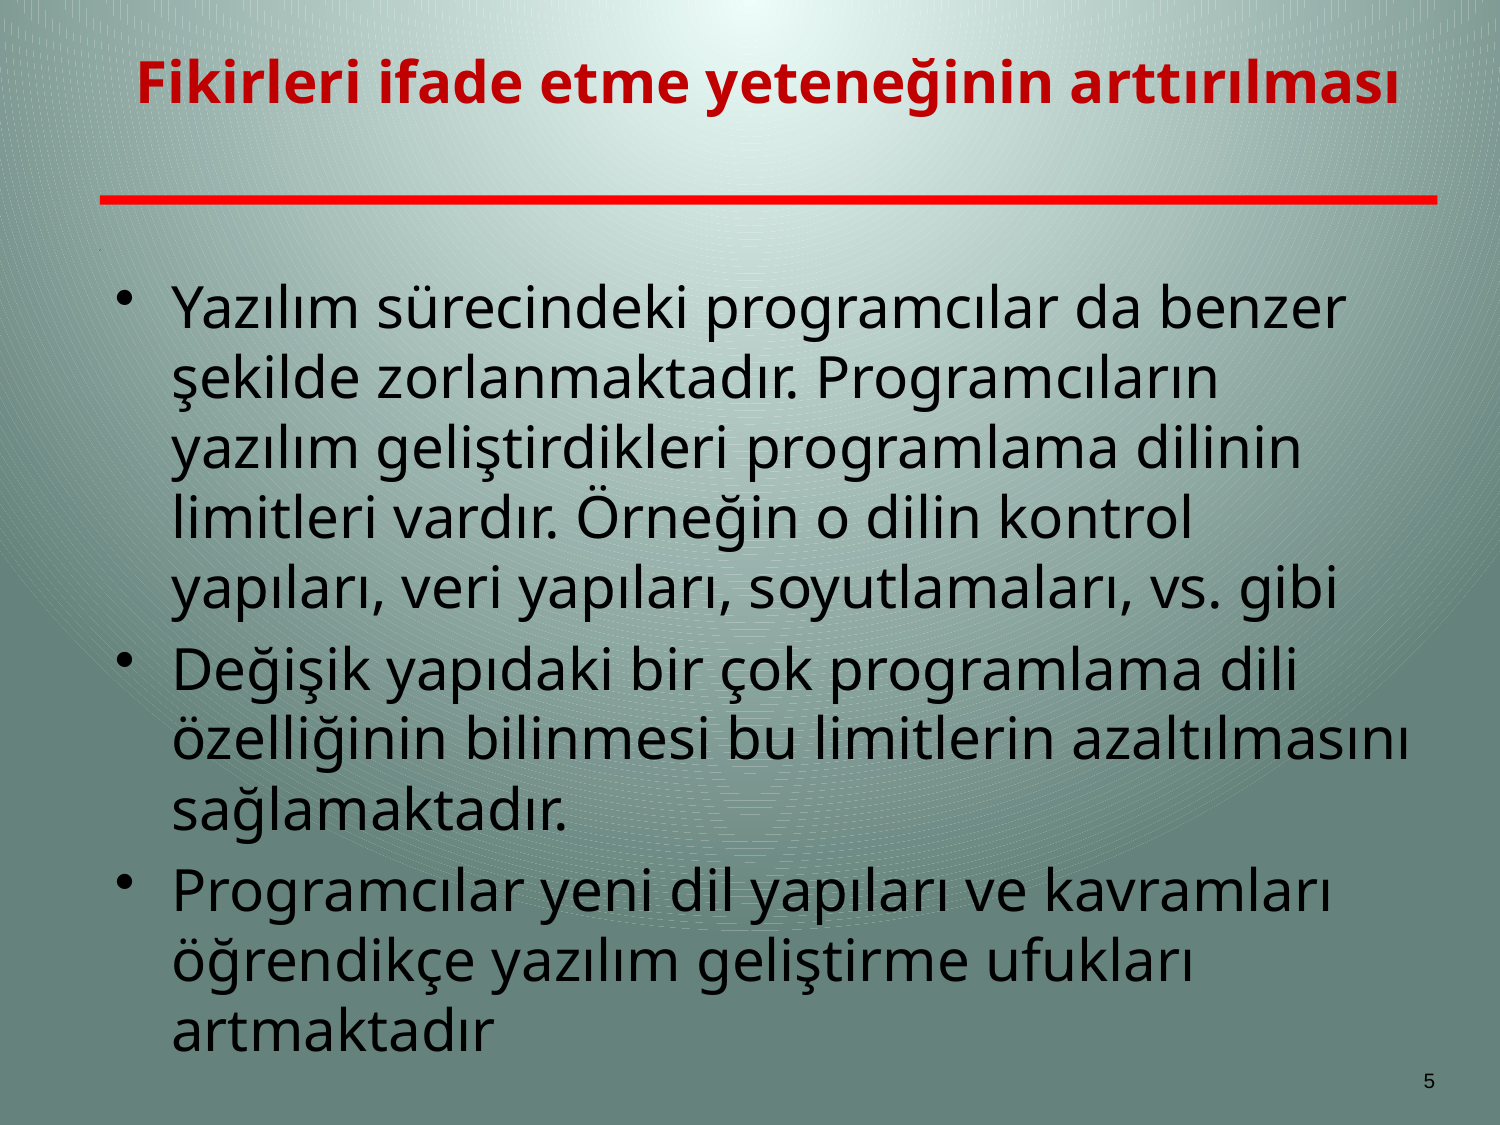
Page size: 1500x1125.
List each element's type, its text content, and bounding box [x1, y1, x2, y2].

list Yazılım sürecindeki programcılar da benzer şekilde zorlanmaktadır. Programcıların yazılım geliştirdikleri programlama dilinin limitleri vardır. Örneğin o dilin kontrol yapıları, veri yapıları, soyutlamaları, vs. gibi Değişik yapıdaki bir çok programlama dili özelliğinin bilinmesi bu limitlerin azaltılmasını sağlamaktadır. Programcılar yeni dil yapıları ve kavramları öğrendikçe yazılım geliştirme ufukları artmaktadır [99, 262, 1438, 1013]
slide_number 5 [1137, 1025, 1450, 1100]
title Fikirleri ifade etme yeteneğinin arttırılması [99, 37, 1438, 226]
